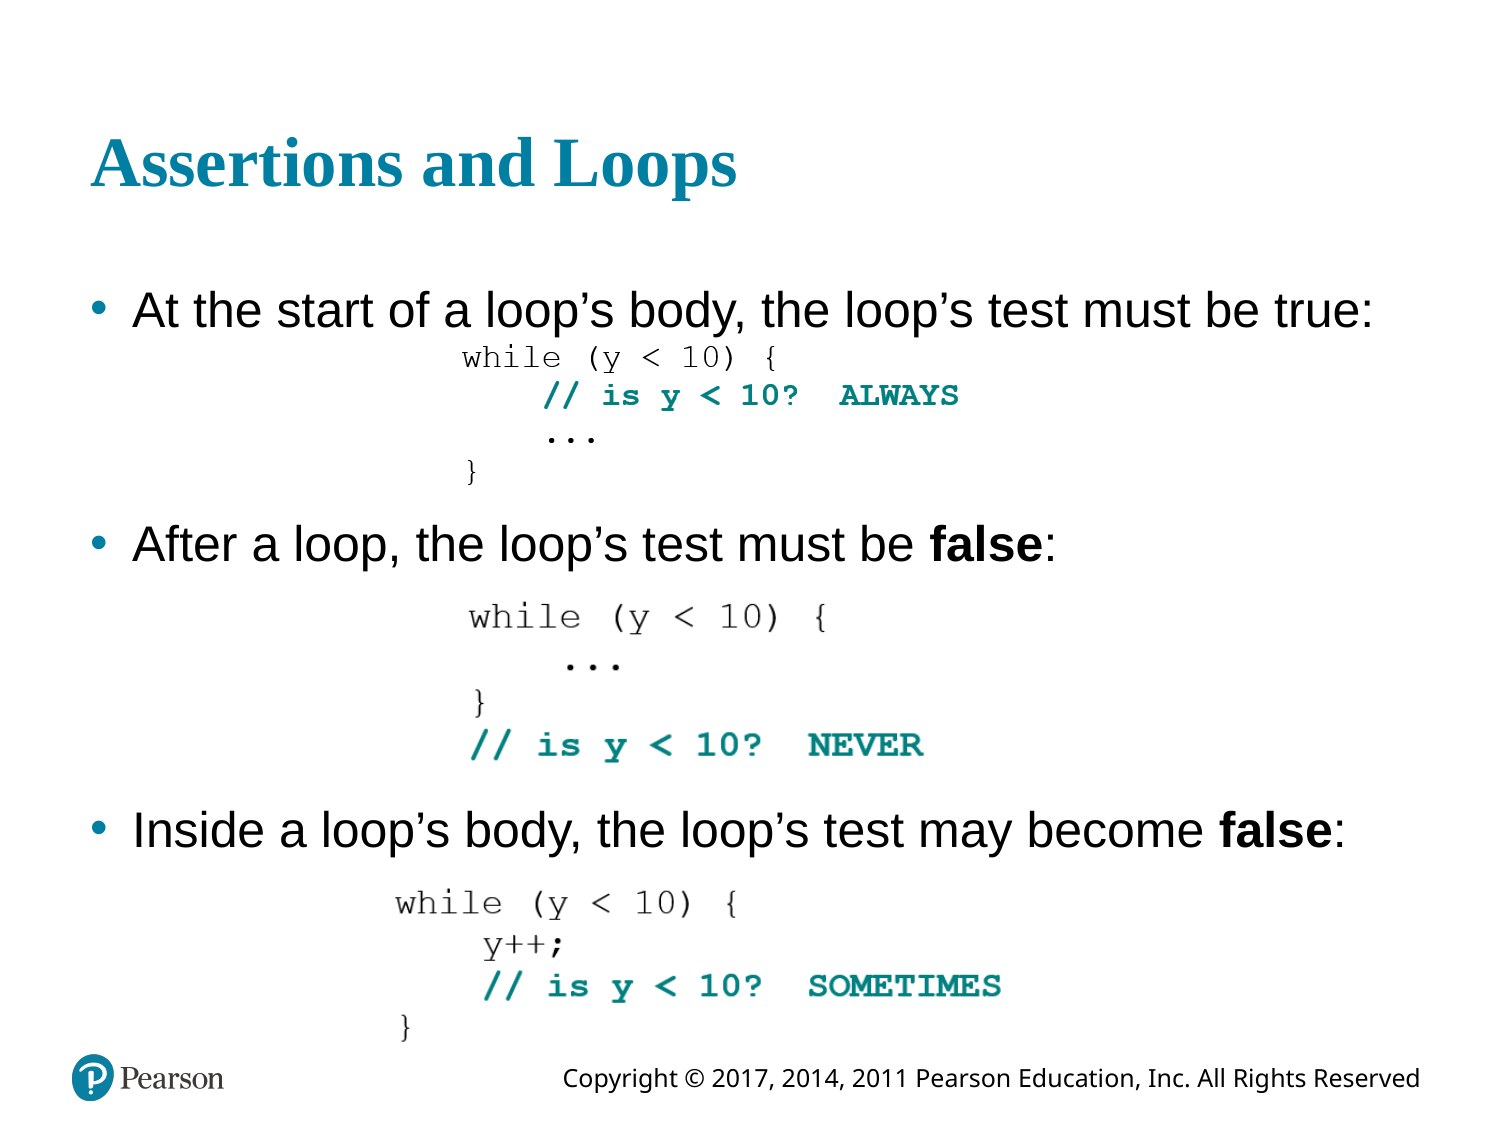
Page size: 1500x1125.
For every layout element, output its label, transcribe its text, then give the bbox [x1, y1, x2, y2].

picture [452, 595, 933, 767]
picture [80, 1063, 106, 1088]
picture [392, 880, 1003, 1046]
picture [72, 1087, 83, 1101]
list At the start of a loop’s body, the loop’s test must be true: [75, 262, 1426, 331]
picture [72, 1054, 88, 1070]
list Inside a loop’s body, the loop’s test may become false: [75, 782, 1426, 865]
picture [447, 341, 964, 486]
title Assertions and Loops [75, 35, 1425, 216]
picture [98, 1054, 224, 1101]
list After a loop, the loop’s test must be false: [75, 496, 1426, 580]
